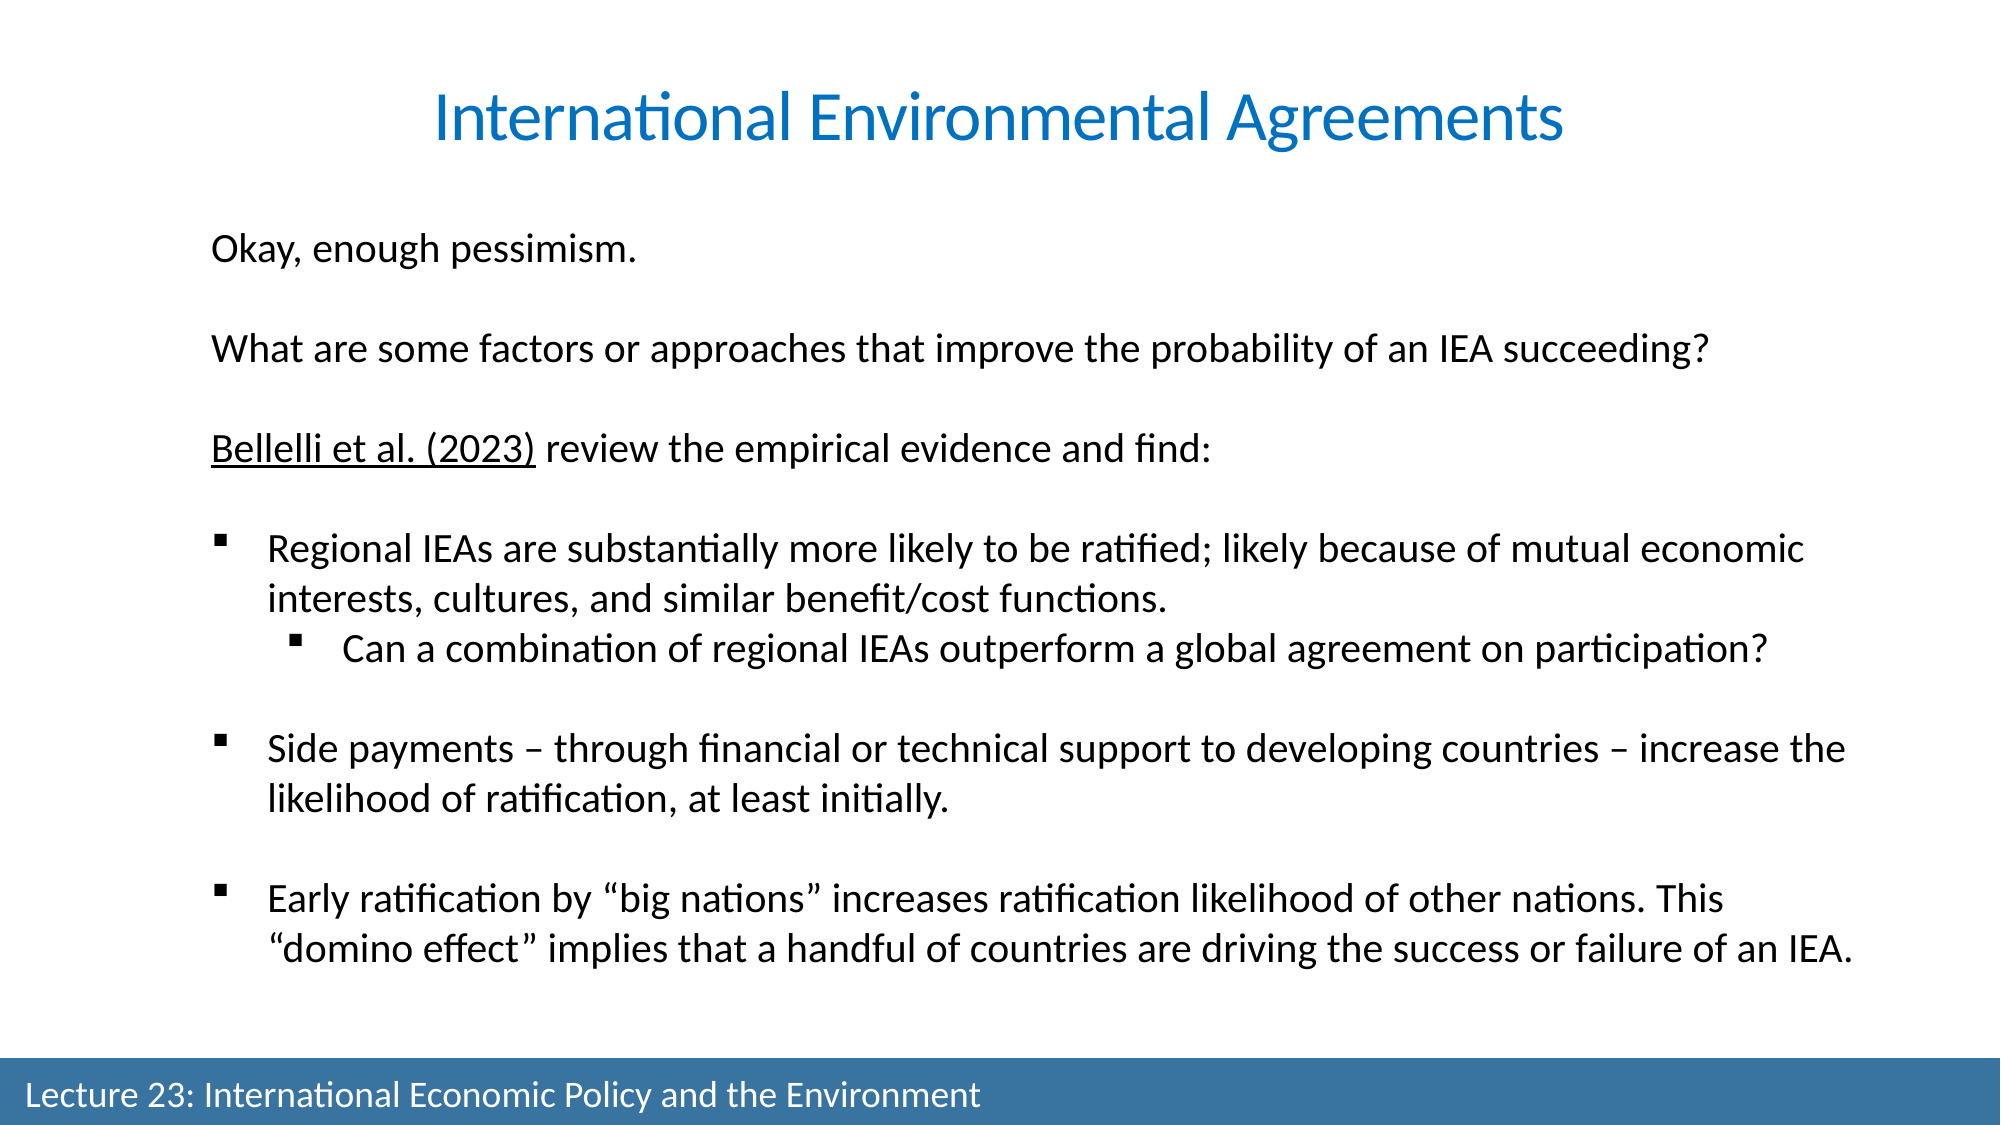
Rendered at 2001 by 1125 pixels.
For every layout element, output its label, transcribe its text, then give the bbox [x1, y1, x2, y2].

text_box International Environmental Agreements [60, 0, 1940, 214]
text_box Okay, enough pessimism. What are some factors or approaches that improve the probability of an IEA succeeding? Bellelli et al. (2023) review the empirical evidence and find: Regional IEAs are substantially more likely to be ratified; likely because of mutual economic interests, cultures, and similar benefit/cost functions. Can a combination of regional IEAs outperform a global agreement on participation? Side payments – through financial or technical support to developing countries – increase the likelihood of ratification, at least initially. Early ratification by “big nations” increases ratification likelihood of other nations. This “domino effect” implies that a handful of countries are driving the success or failure of an IEA. [121, 213, 1879, 979]
